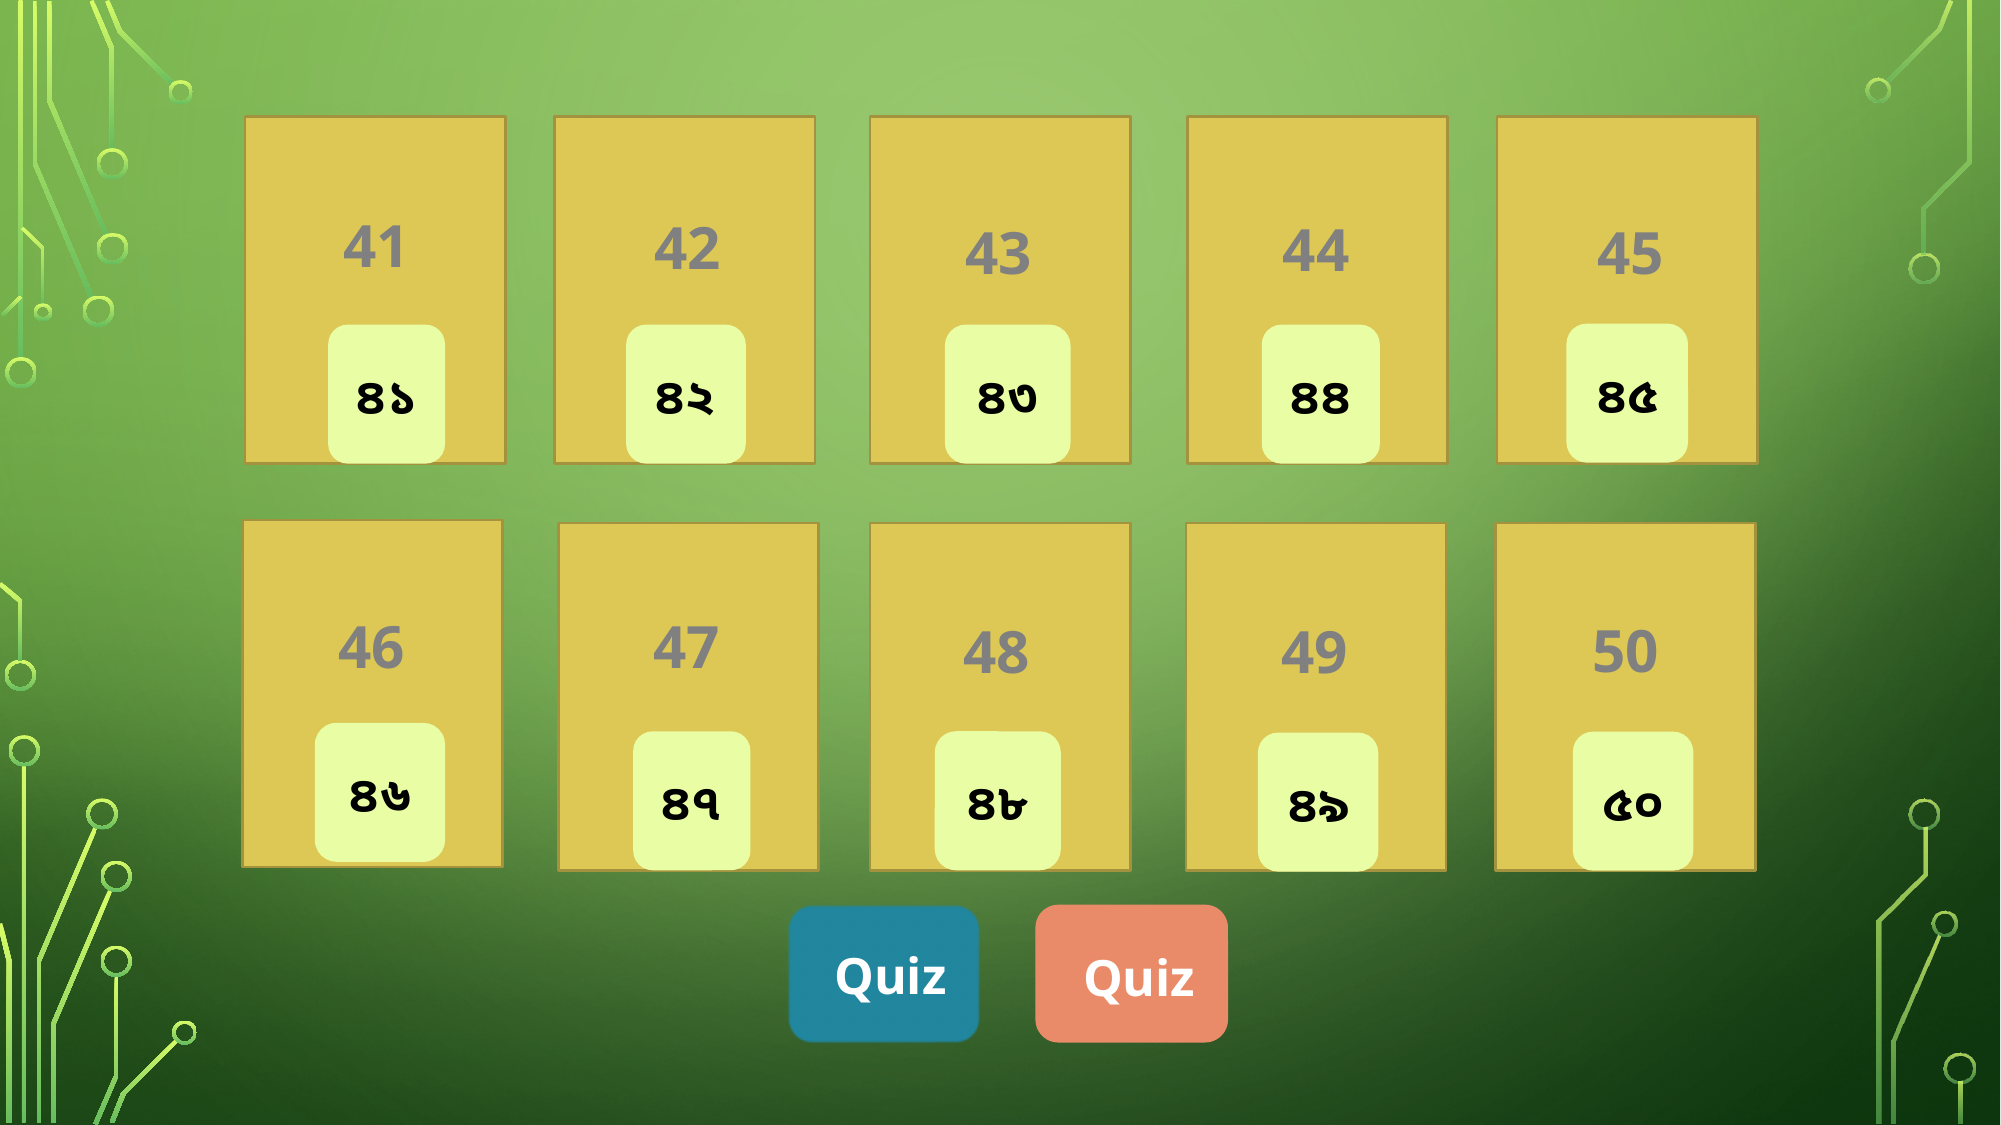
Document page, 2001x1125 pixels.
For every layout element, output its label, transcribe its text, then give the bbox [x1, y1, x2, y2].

text_box ৪৫ [1565, 322, 1690, 464]
text_box 42 [639, 203, 736, 289]
text_box 45 [1582, 208, 1679, 294]
text_box [1496, 115, 1759, 465]
text_box 49 [1266, 607, 1363, 693]
text_box [1494, 522, 1757, 872]
text_box ৪৮ [933, 729, 1063, 872]
text_box ৪৩ [943, 323, 1072, 465]
text_box ৫০ [1571, 730, 1695, 872]
text_box ৪৪ [1260, 323, 1382, 465]
text_box 48 [948, 607, 1045, 693]
text_box [1185, 522, 1447, 872]
text_box [869, 115, 1132, 465]
text_box 47 [638, 602, 735, 688]
text_box [241, 519, 504, 868]
text_box 43 [951, 208, 1047, 294]
text_box [553, 115, 816, 465]
text_box ৪১ [326, 323, 447, 465]
text_box ৪২ [624, 323, 748, 465]
text_box 41 [328, 201, 425, 287]
text_box 50 [1577, 607, 1674, 692]
text_box Quiz [790, 907, 979, 1042]
text_box [244, 115, 507, 465]
text_box ৪৬ [313, 721, 447, 864]
text_box 44 [1268, 205, 1365, 291]
text_box 46 [323, 602, 420, 688]
text_box [1186, 115, 1449, 465]
text_box ৪৭ [631, 729, 752, 872]
text_box ৪৯ [1256, 731, 1380, 873]
text_box [557, 522, 820, 872]
text_box [869, 522, 1132, 872]
text_box Quiz [1034, 903, 1230, 1044]
